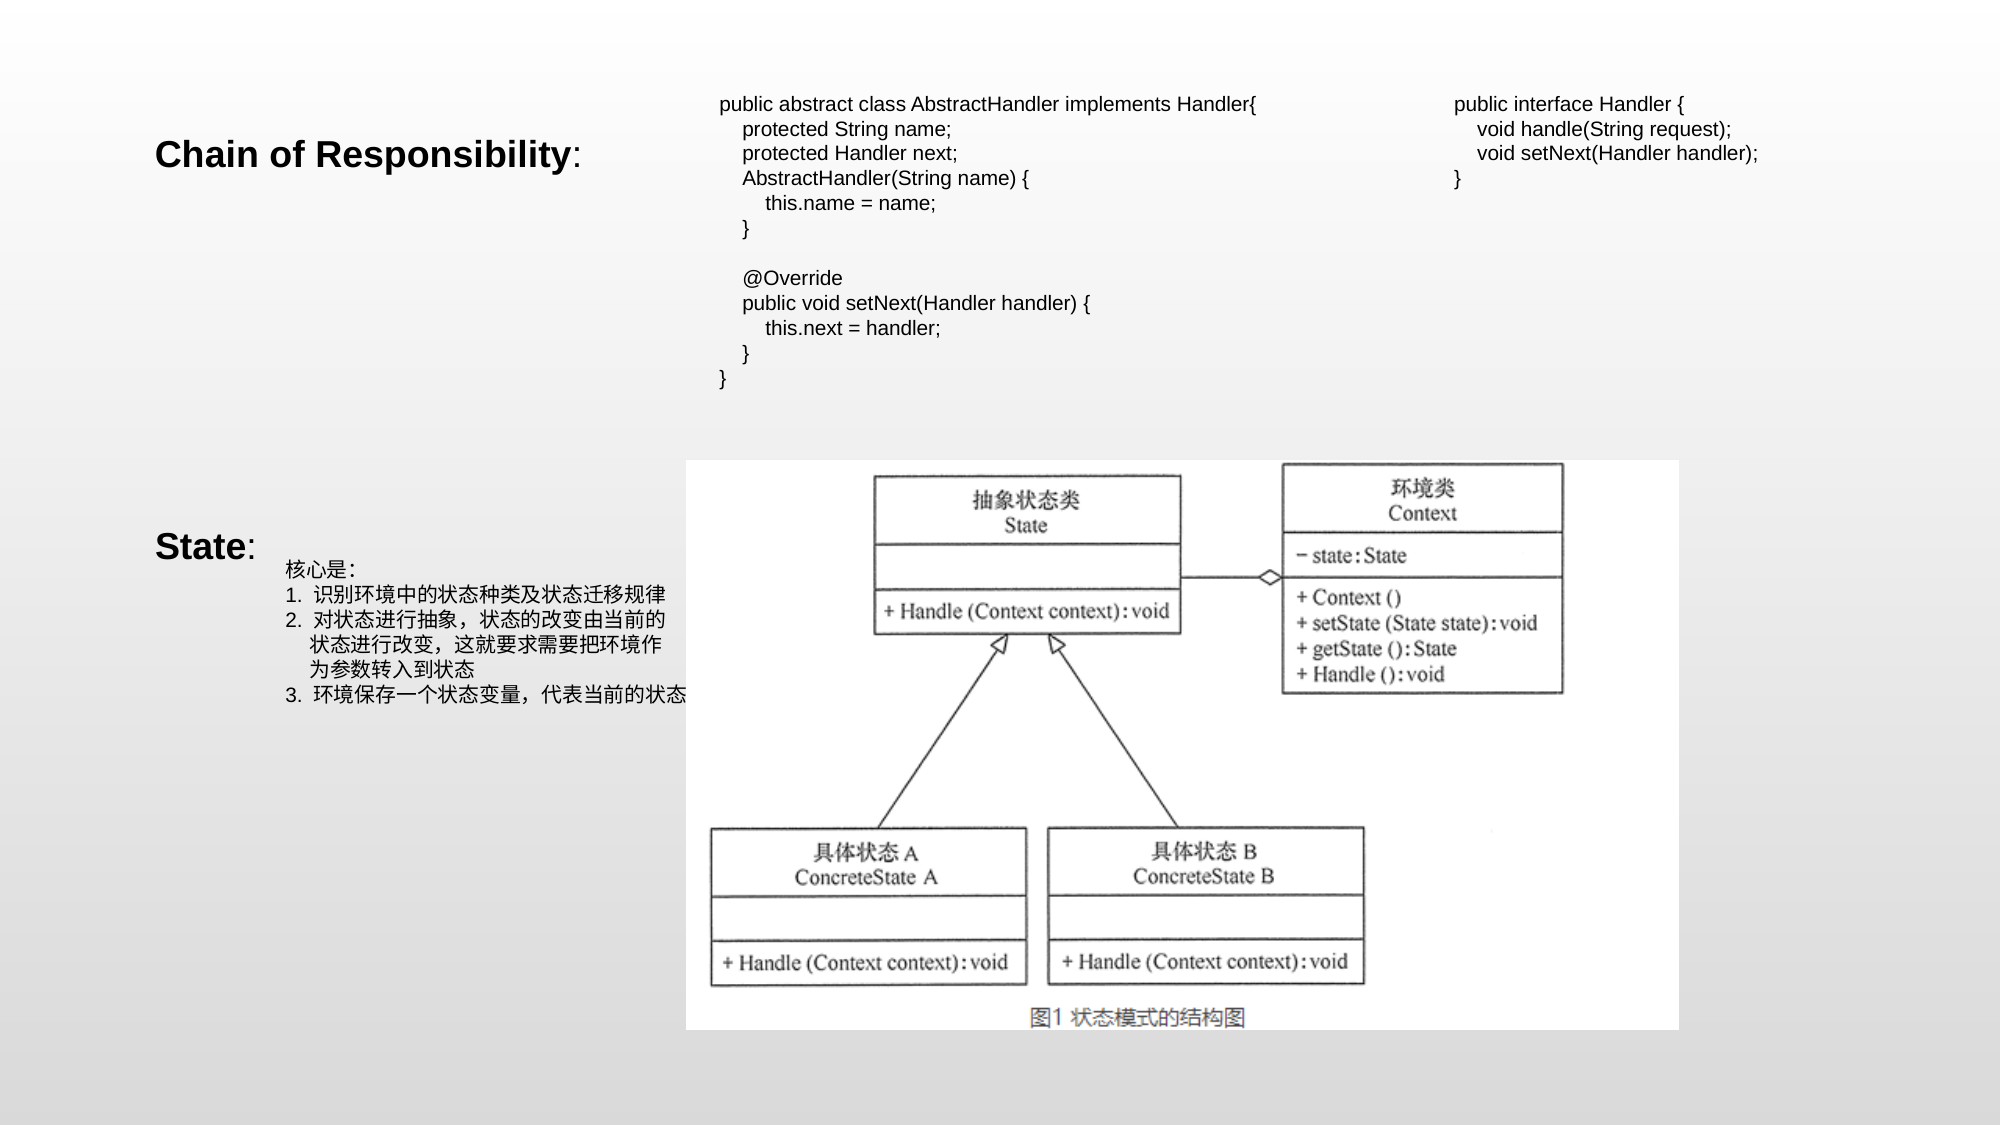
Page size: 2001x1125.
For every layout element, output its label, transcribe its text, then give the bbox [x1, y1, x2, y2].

text_box public interface Handler { void handle(String request); void setNext(Handler handler); } [1439, 82, 1857, 198]
picture [686, 460, 1679, 1030]
text_box State: [140, 514, 272, 575]
text_box Chain of Responsibility: [139, 122, 598, 183]
text_box 核心是： 1. 识别环境中的状态种类及状态迁移规律 2. 对状态进行抽象，状态的改变由当前的 状态进行改变，这就要求需要把环境作 为参数转入到状态 3. 环境保存一个状态变量，代表当前的状态 [270, 549, 686, 715]
text_box public abstract class AbstractHandler implements Handler{ protected String name; protected Handler next; AbstractHandler(String name) { this.name = name; } @Override public void setNext(Handler handler) { this.next = handler; } } [704, 82, 1272, 398]
